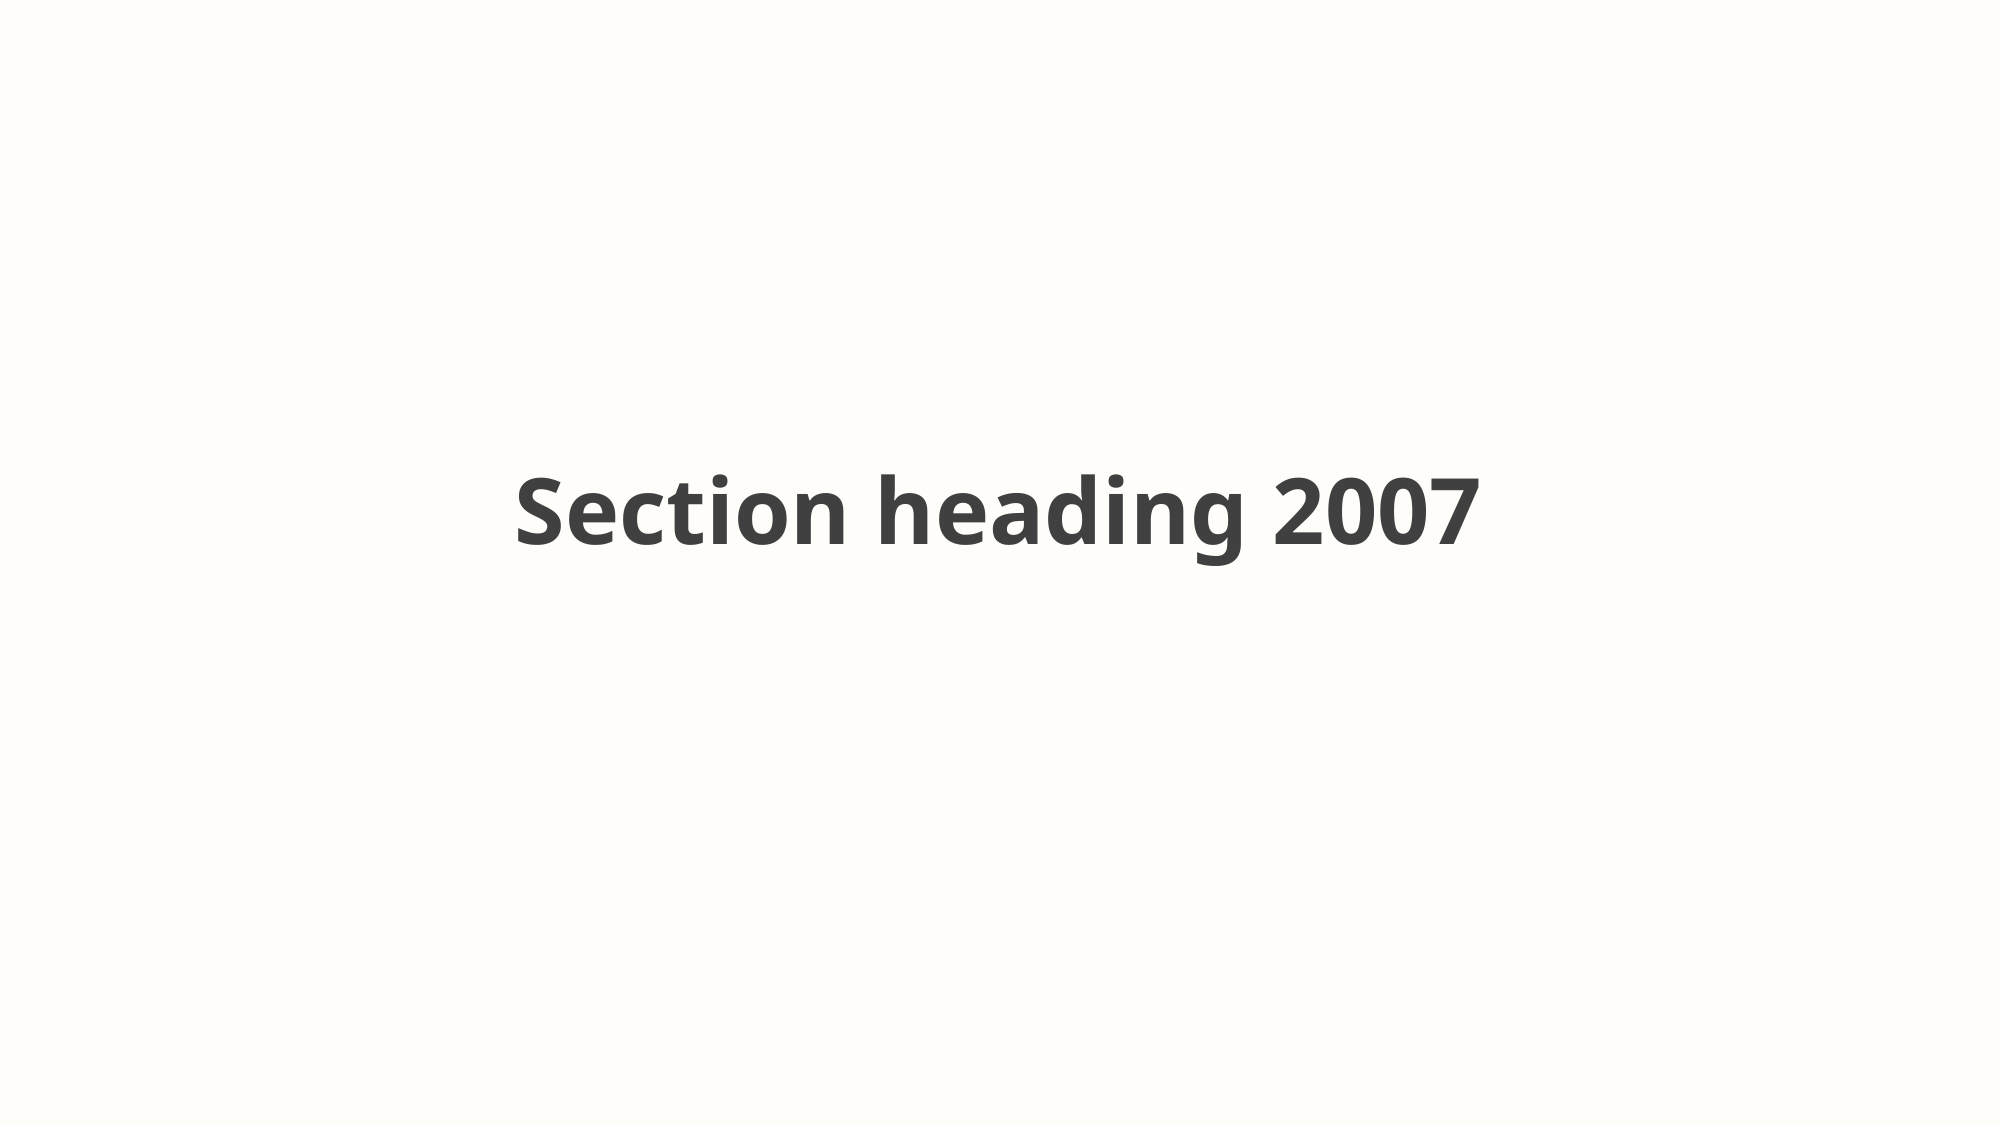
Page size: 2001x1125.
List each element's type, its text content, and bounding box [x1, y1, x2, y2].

title Section heading 2007 [136, 280, 1862, 749]
